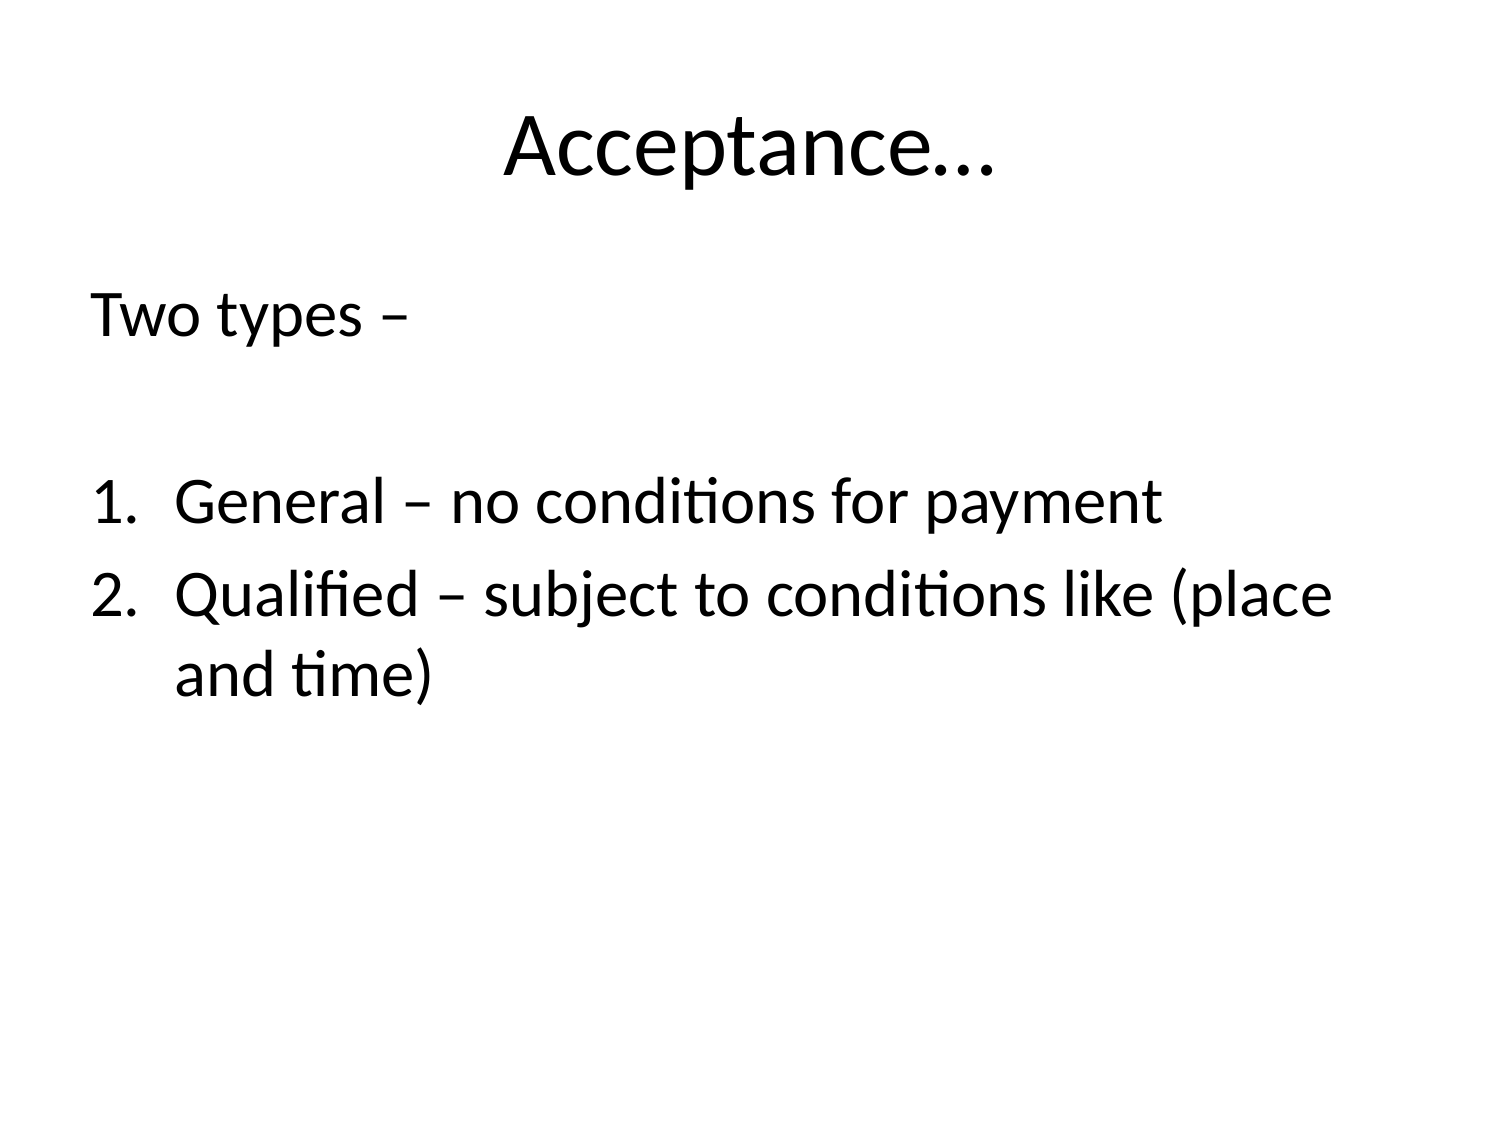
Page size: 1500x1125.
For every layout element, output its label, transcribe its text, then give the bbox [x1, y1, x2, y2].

list Two types – General – no conditions for payment Qualified – subject to conditions like (place and time) [75, 262, 1425, 1005]
title Acceptance… [75, 45, 1425, 233]
